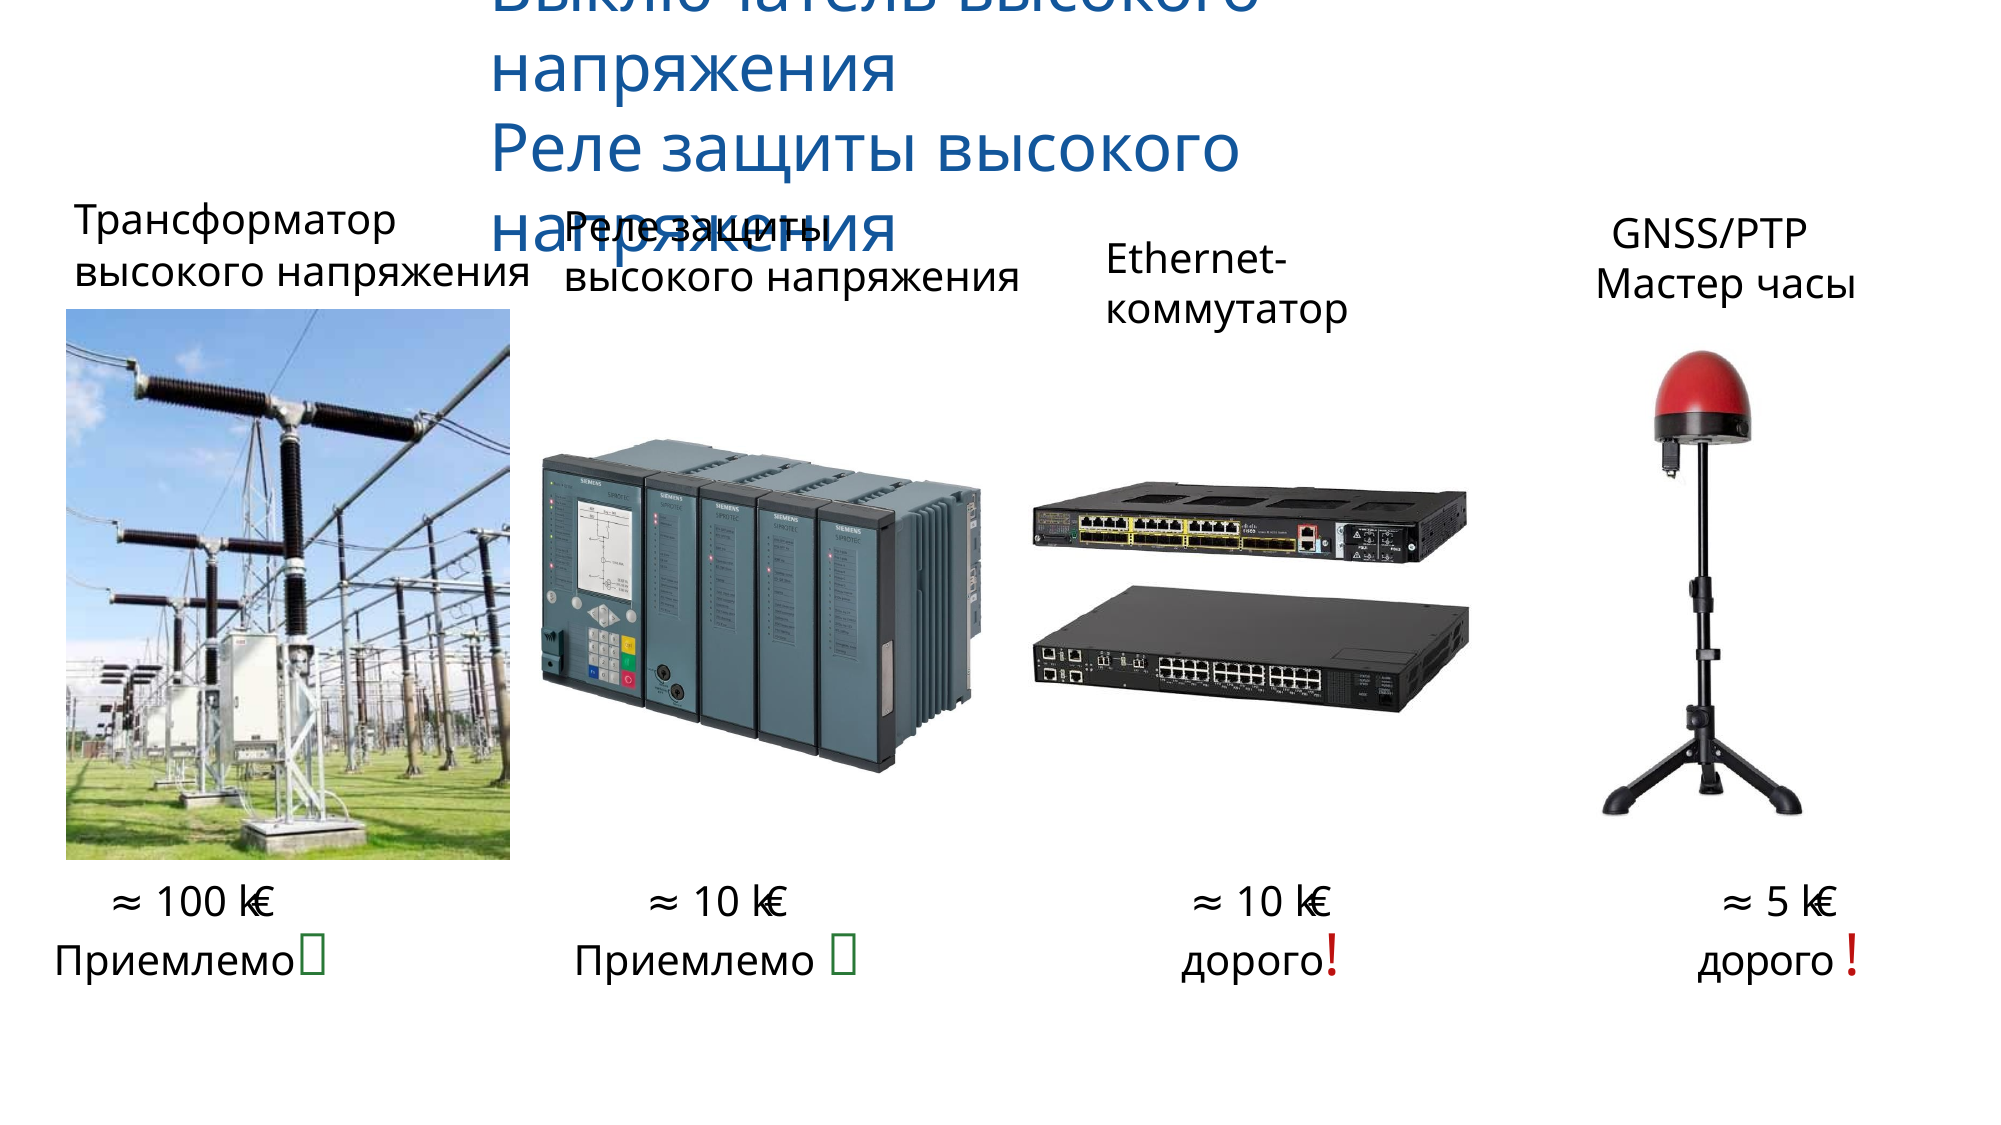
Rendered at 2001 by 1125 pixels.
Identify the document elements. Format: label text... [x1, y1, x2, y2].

table_header ≈ 10 k€ [992, 886, 1524, 931]
table_header ≈ 100 k€ [51, 886, 450, 931]
title Выключатель высокого напряжения Реле защиты высокого напряжения [487, 0, 1650, 265]
table_cell Приемлемо  [450, 931, 992, 994]
picture [1028, 481, 1469, 569]
text_box Реле защиты высокого напряжения [561, 197, 1029, 350]
picture [539, 437, 983, 775]
text_box Трансформатор высокого напряжения [71, 190, 540, 345]
picture [66, 309, 510, 860]
table_cell дорого ! [1524, 931, 1913, 994]
text_box Ethernet-коммутатор [1103, 265, 1525, 332]
table_cell Приемлемо [51, 931, 450, 994]
table_header ≈ 5 k€ [1524, 886, 1913, 931]
picture [1028, 581, 1472, 716]
picture [1596, 343, 1808, 820]
table_cell дорого! [992, 931, 1524, 994]
table_header ≈ 10 k€ [450, 886, 992, 931]
text_box GNSS/PTP Мастер часы [1592, 204, 1938, 307]
